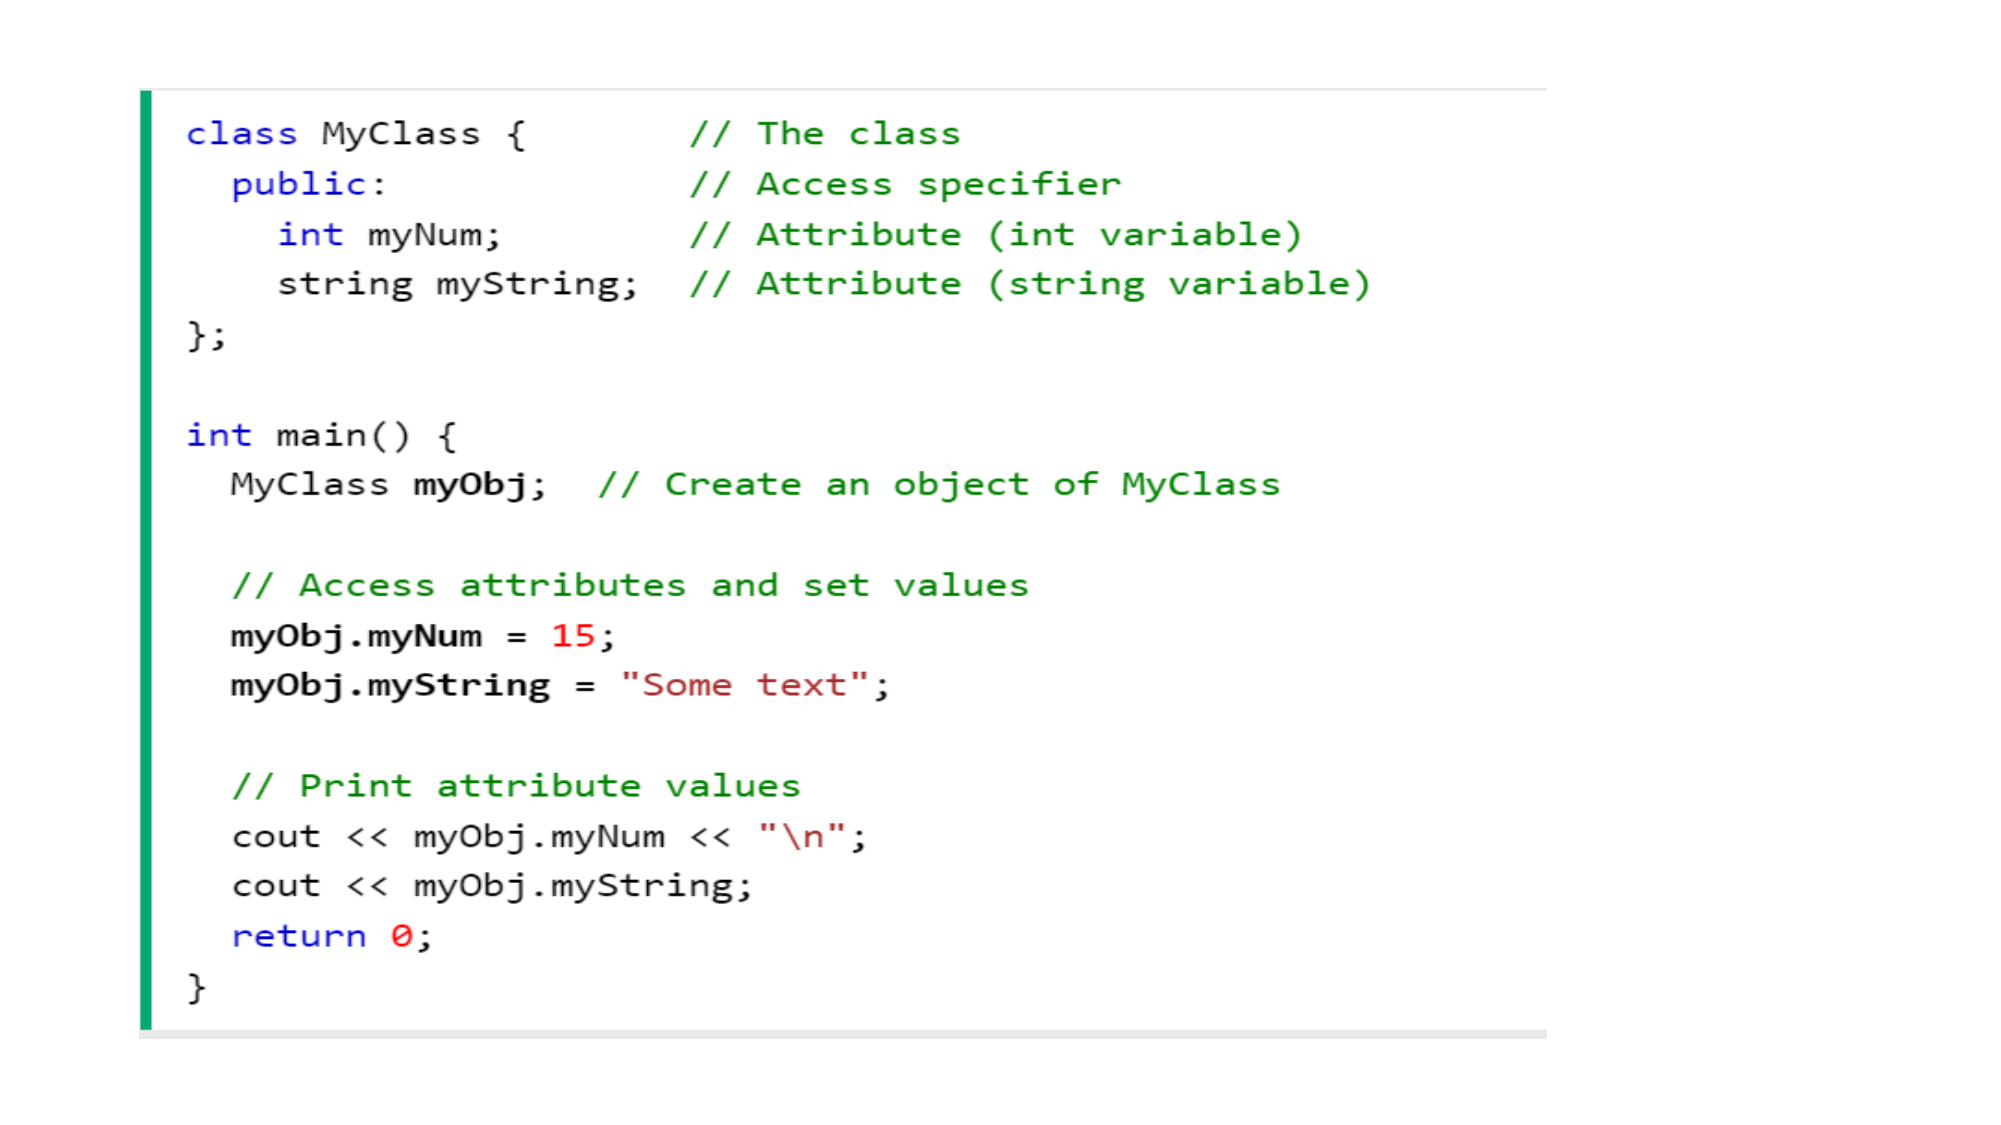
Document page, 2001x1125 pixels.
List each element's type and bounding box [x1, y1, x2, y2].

picture [139, 88, 1547, 1039]
